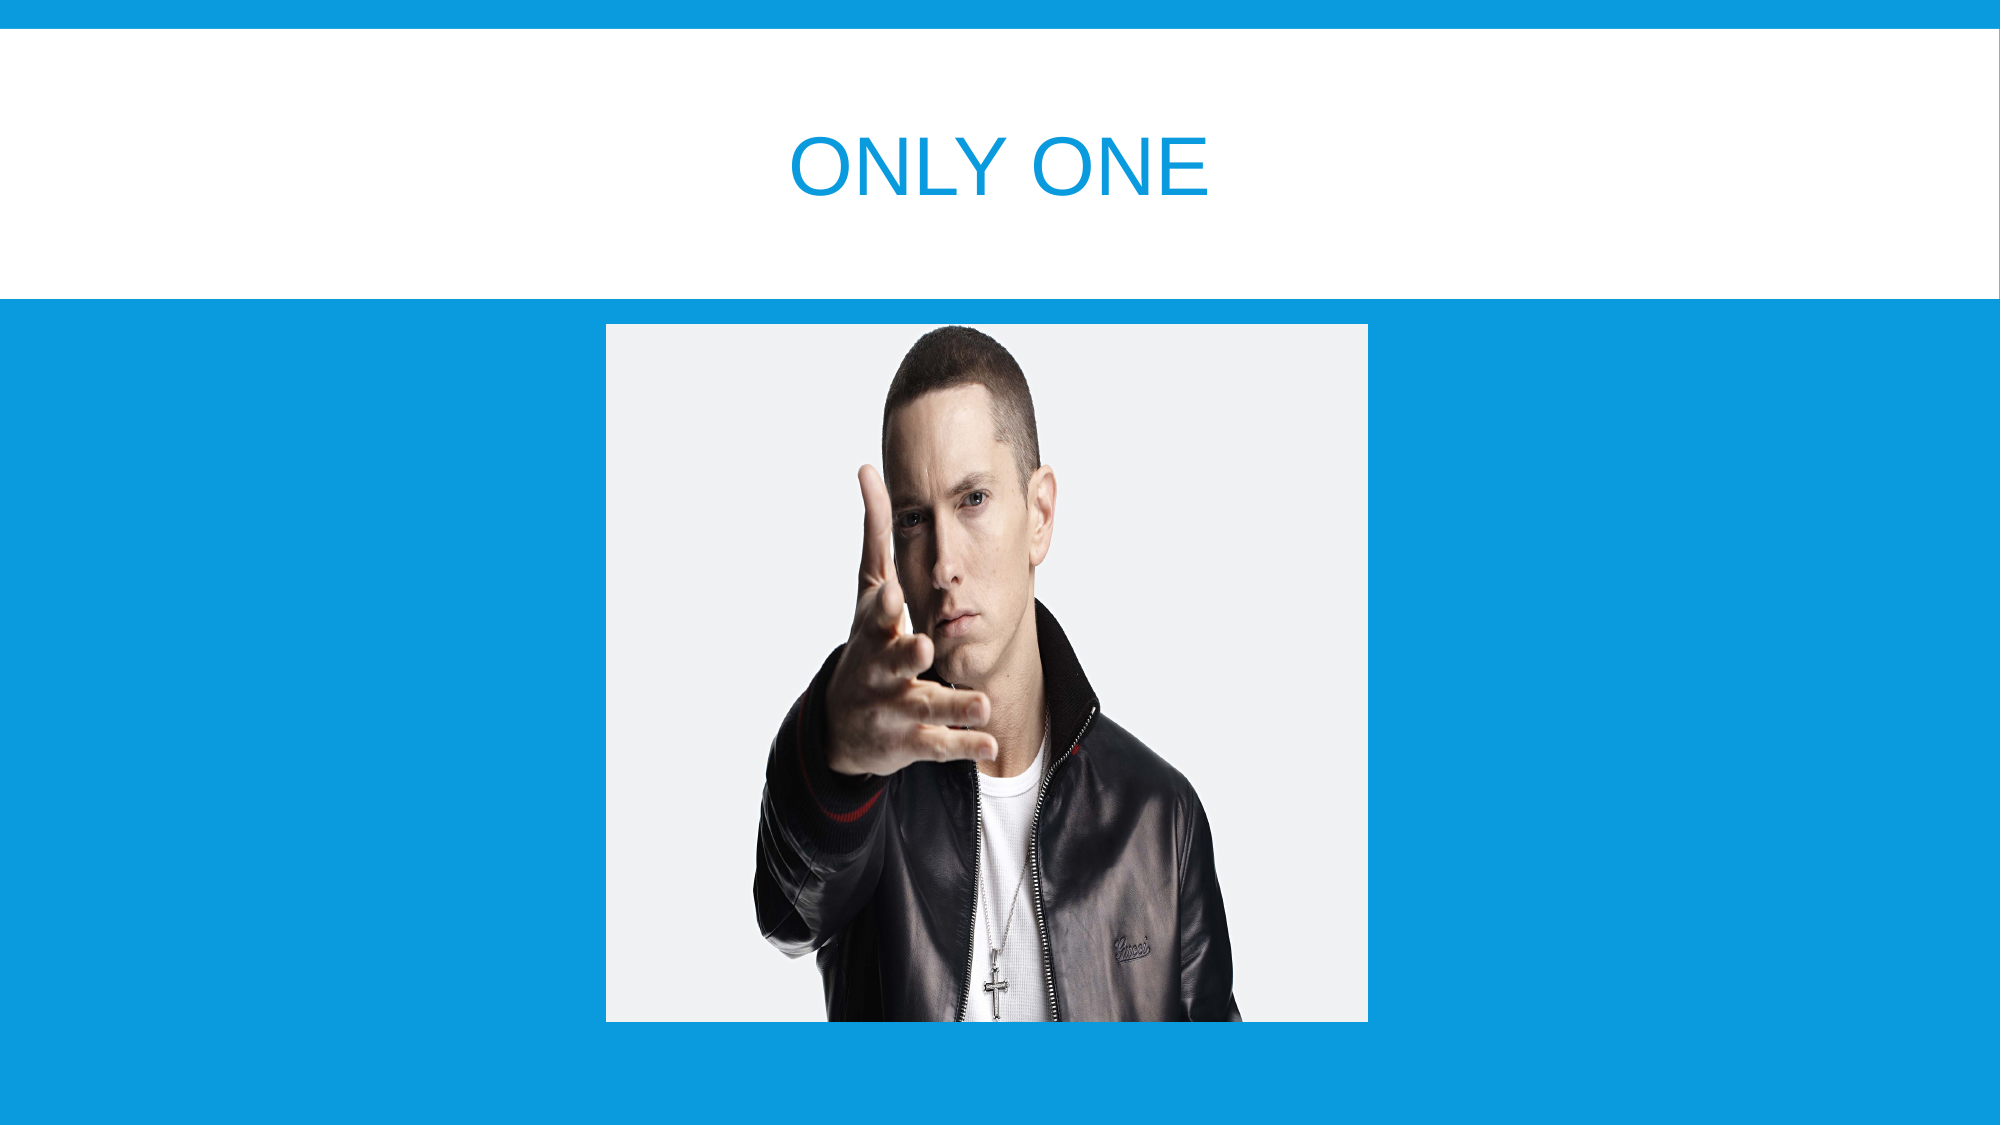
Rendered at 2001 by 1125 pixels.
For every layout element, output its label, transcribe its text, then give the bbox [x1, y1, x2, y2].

picture [607, 325, 1367, 1021]
title ONLY ONE [197, 46, 1803, 294]
